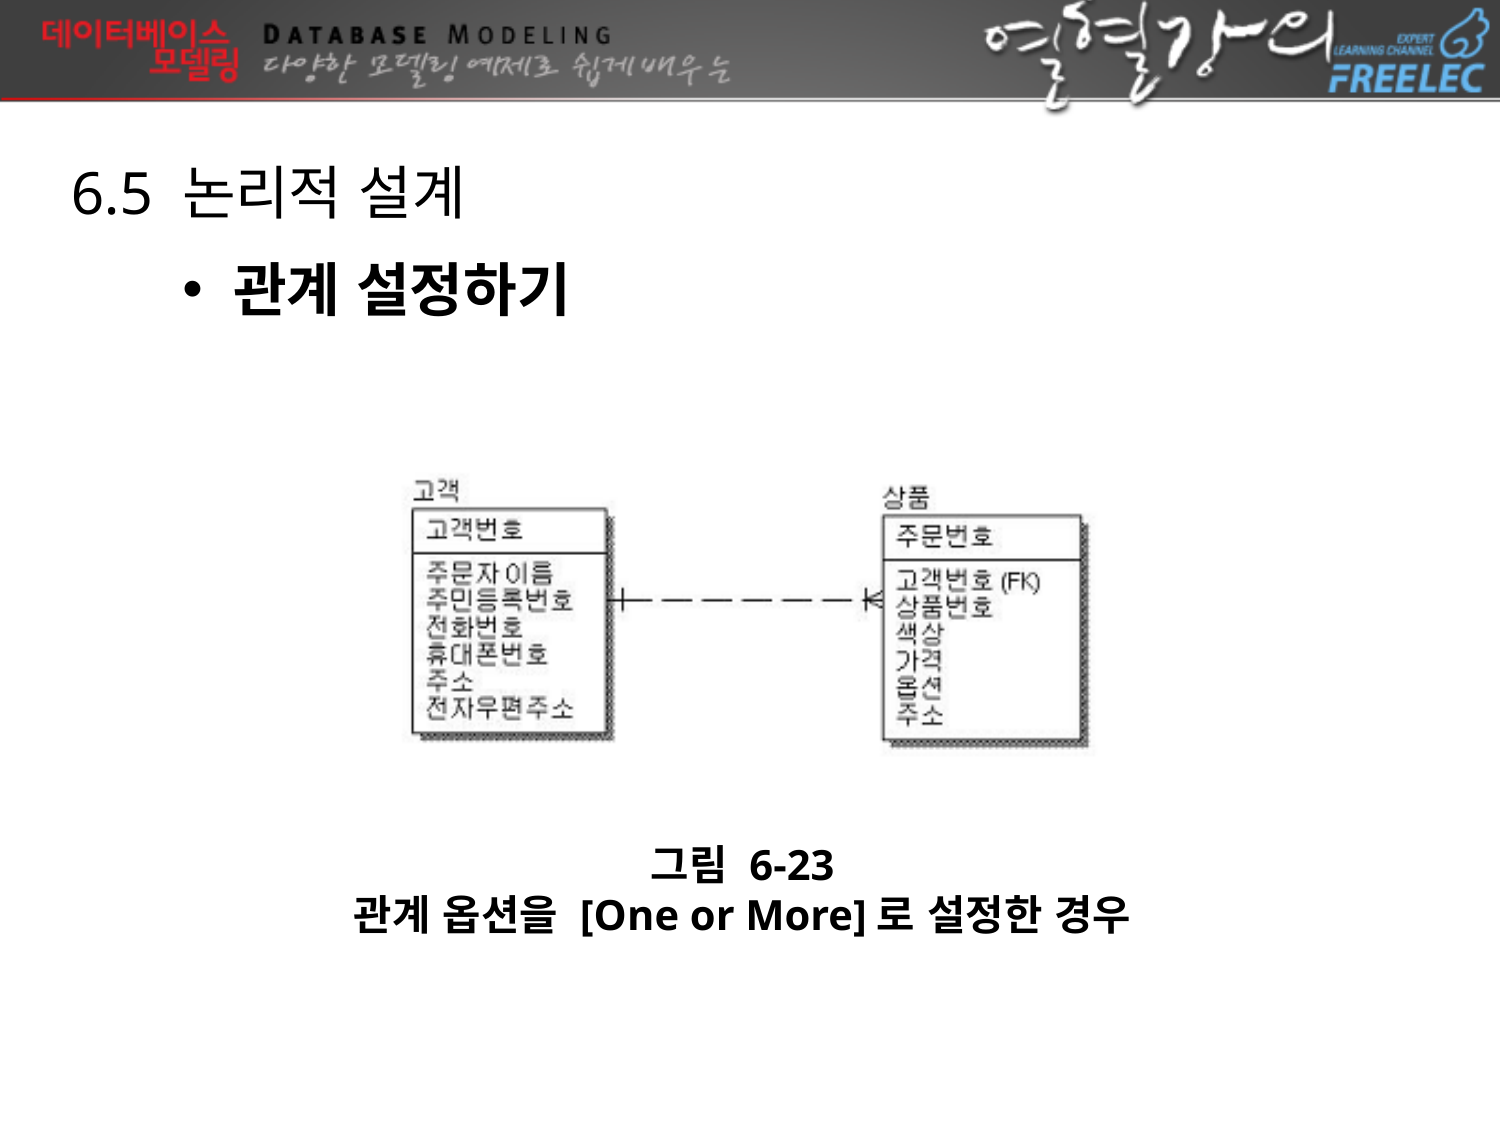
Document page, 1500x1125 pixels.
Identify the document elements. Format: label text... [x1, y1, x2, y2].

text_box 6.5 논리적 설계 [56, 148, 481, 234]
text_box 관계 설정하기 [167, 246, 586, 331]
picture [0, 0, 1500, 1125]
text_box 그림 6-23 관계 옵션을 [One or More]로 설정한 경우 [585, 831, 900, 946]
